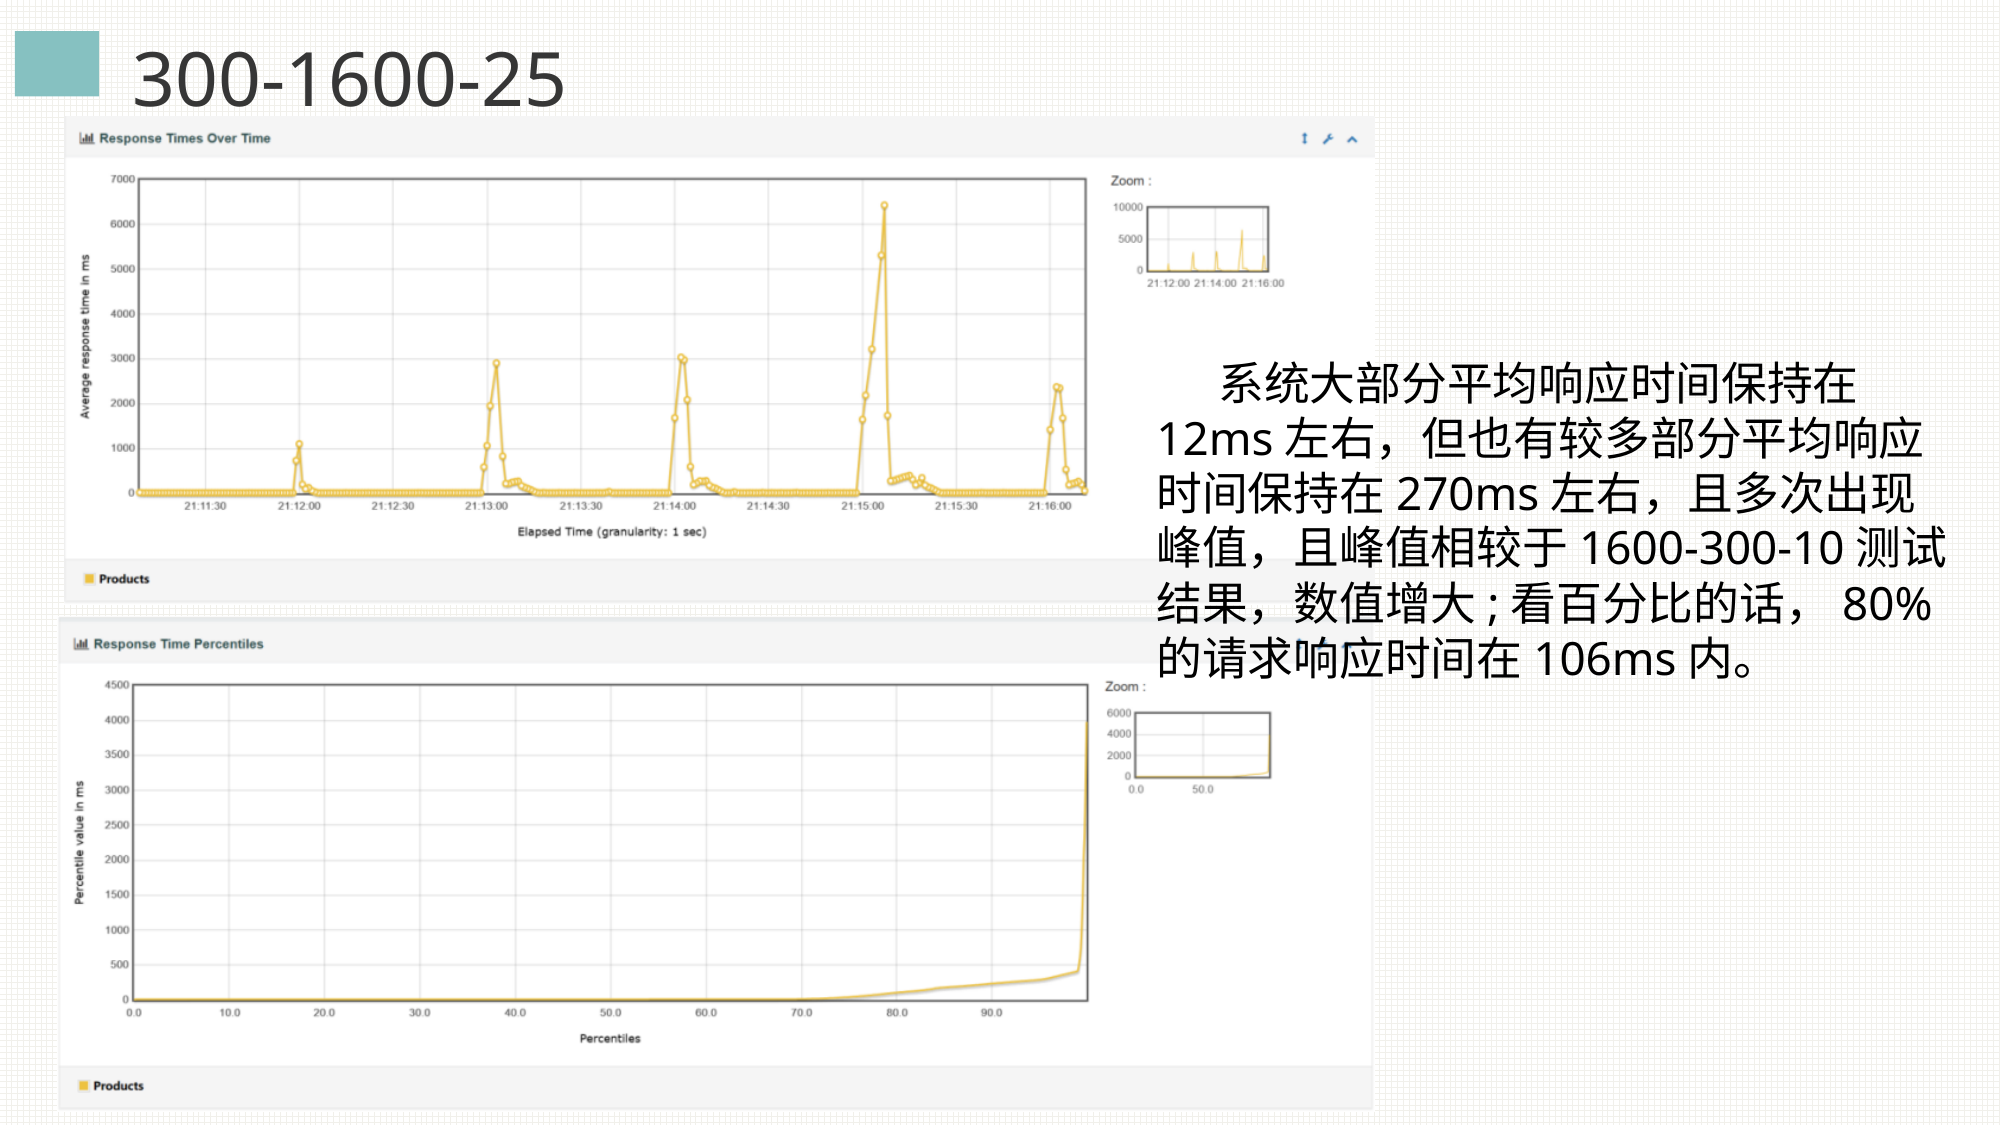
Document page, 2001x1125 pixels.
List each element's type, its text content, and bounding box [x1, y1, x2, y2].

text_box 300-1600-25 [117, 0, 664, 116]
text_box [14, 30, 100, 98]
text_box 系统大部分平均响应时间保持在12ms左右，但也有较多部分平均响应时间保持在270ms左右，且多次出现峰值，且峰值相较于1600-300-10测试结果，数值增大;看百分比的话，80%的请求响应时间在106ms内。 [1141, 346, 1967, 692]
picture [64, 116, 1375, 605]
picture [56, 616, 1375, 1112]
